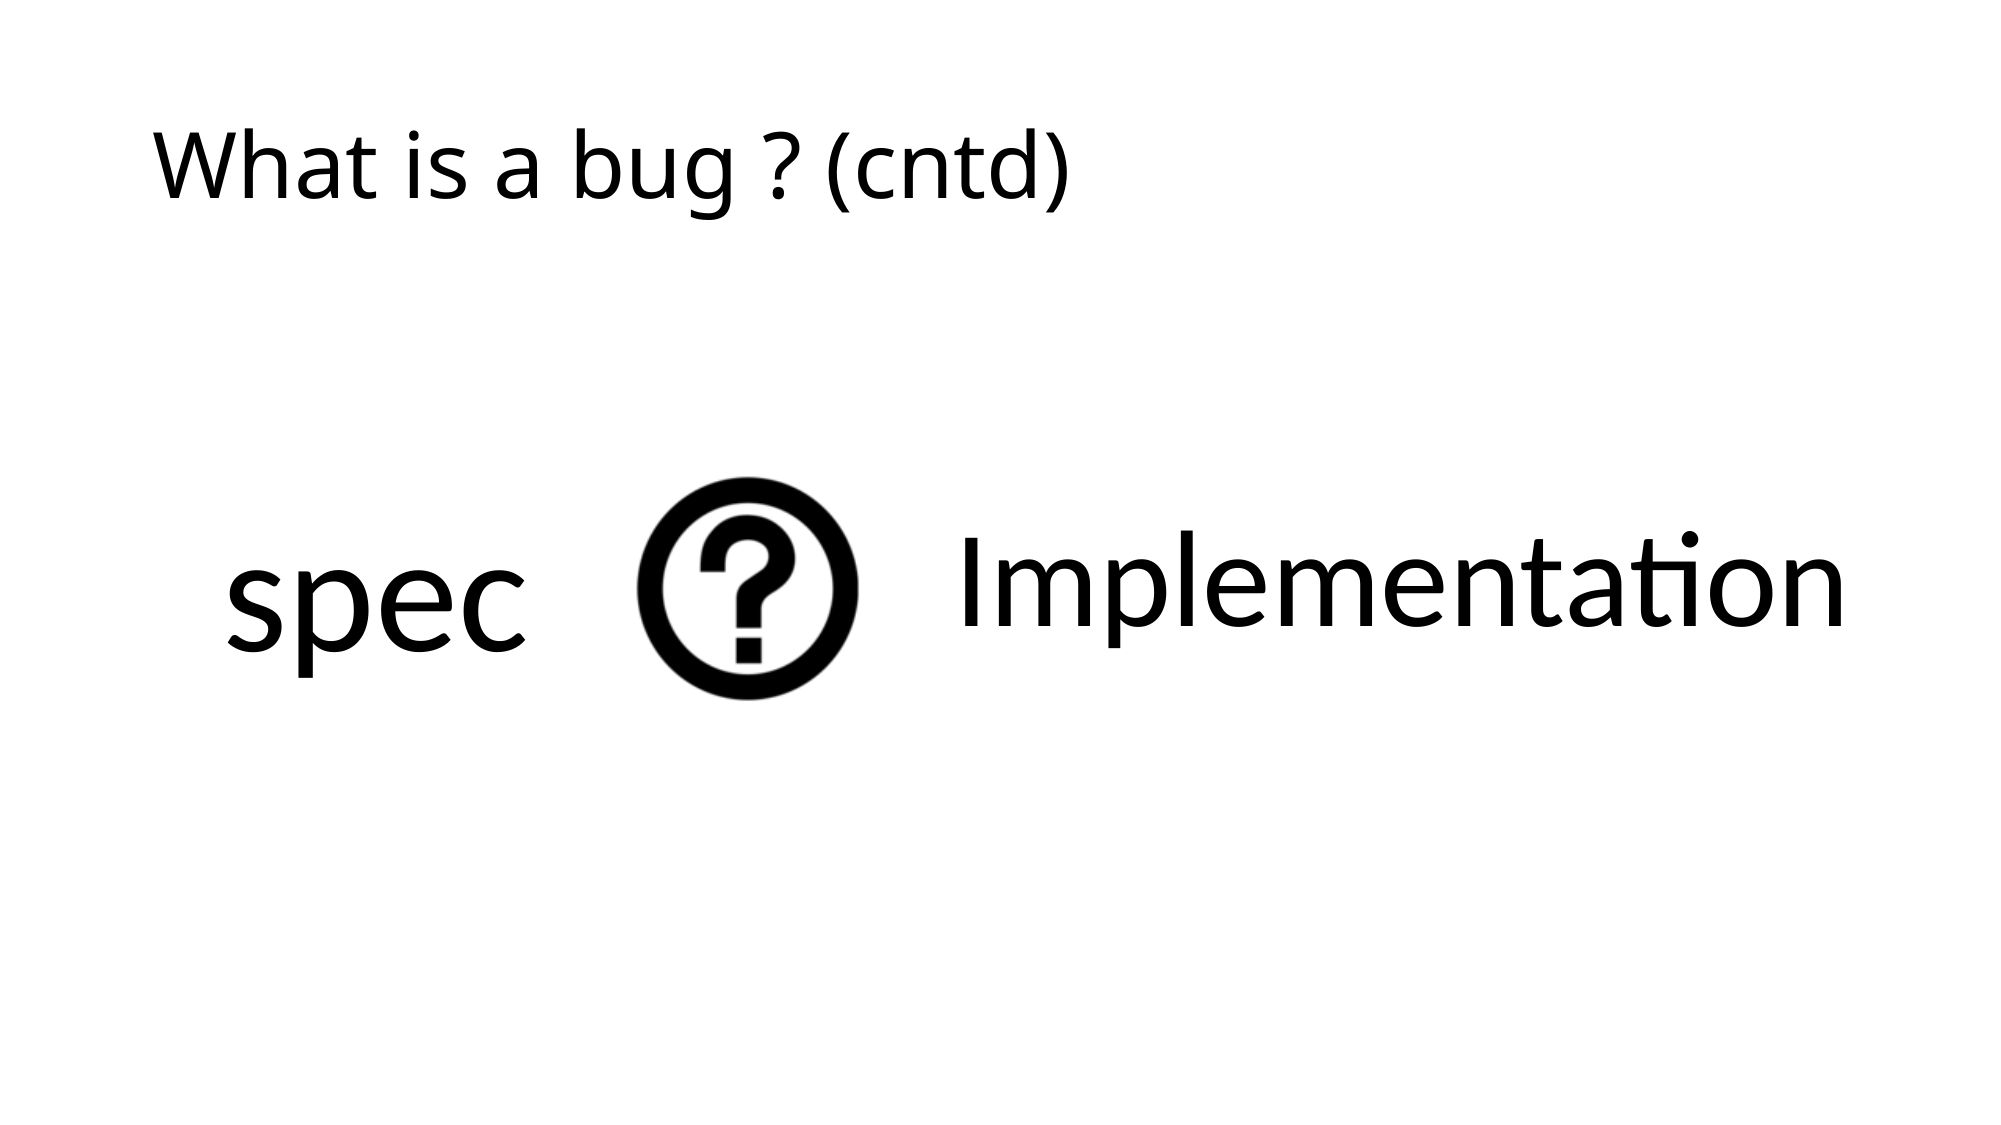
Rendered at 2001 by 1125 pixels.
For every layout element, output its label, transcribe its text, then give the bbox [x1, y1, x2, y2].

text_box Implementation [939, 499, 1980, 656]
picture [615, 455, 881, 723]
title What is a bug ? (cntd) [137, 59, 1863, 278]
list spec [165, 499, 586, 699]
